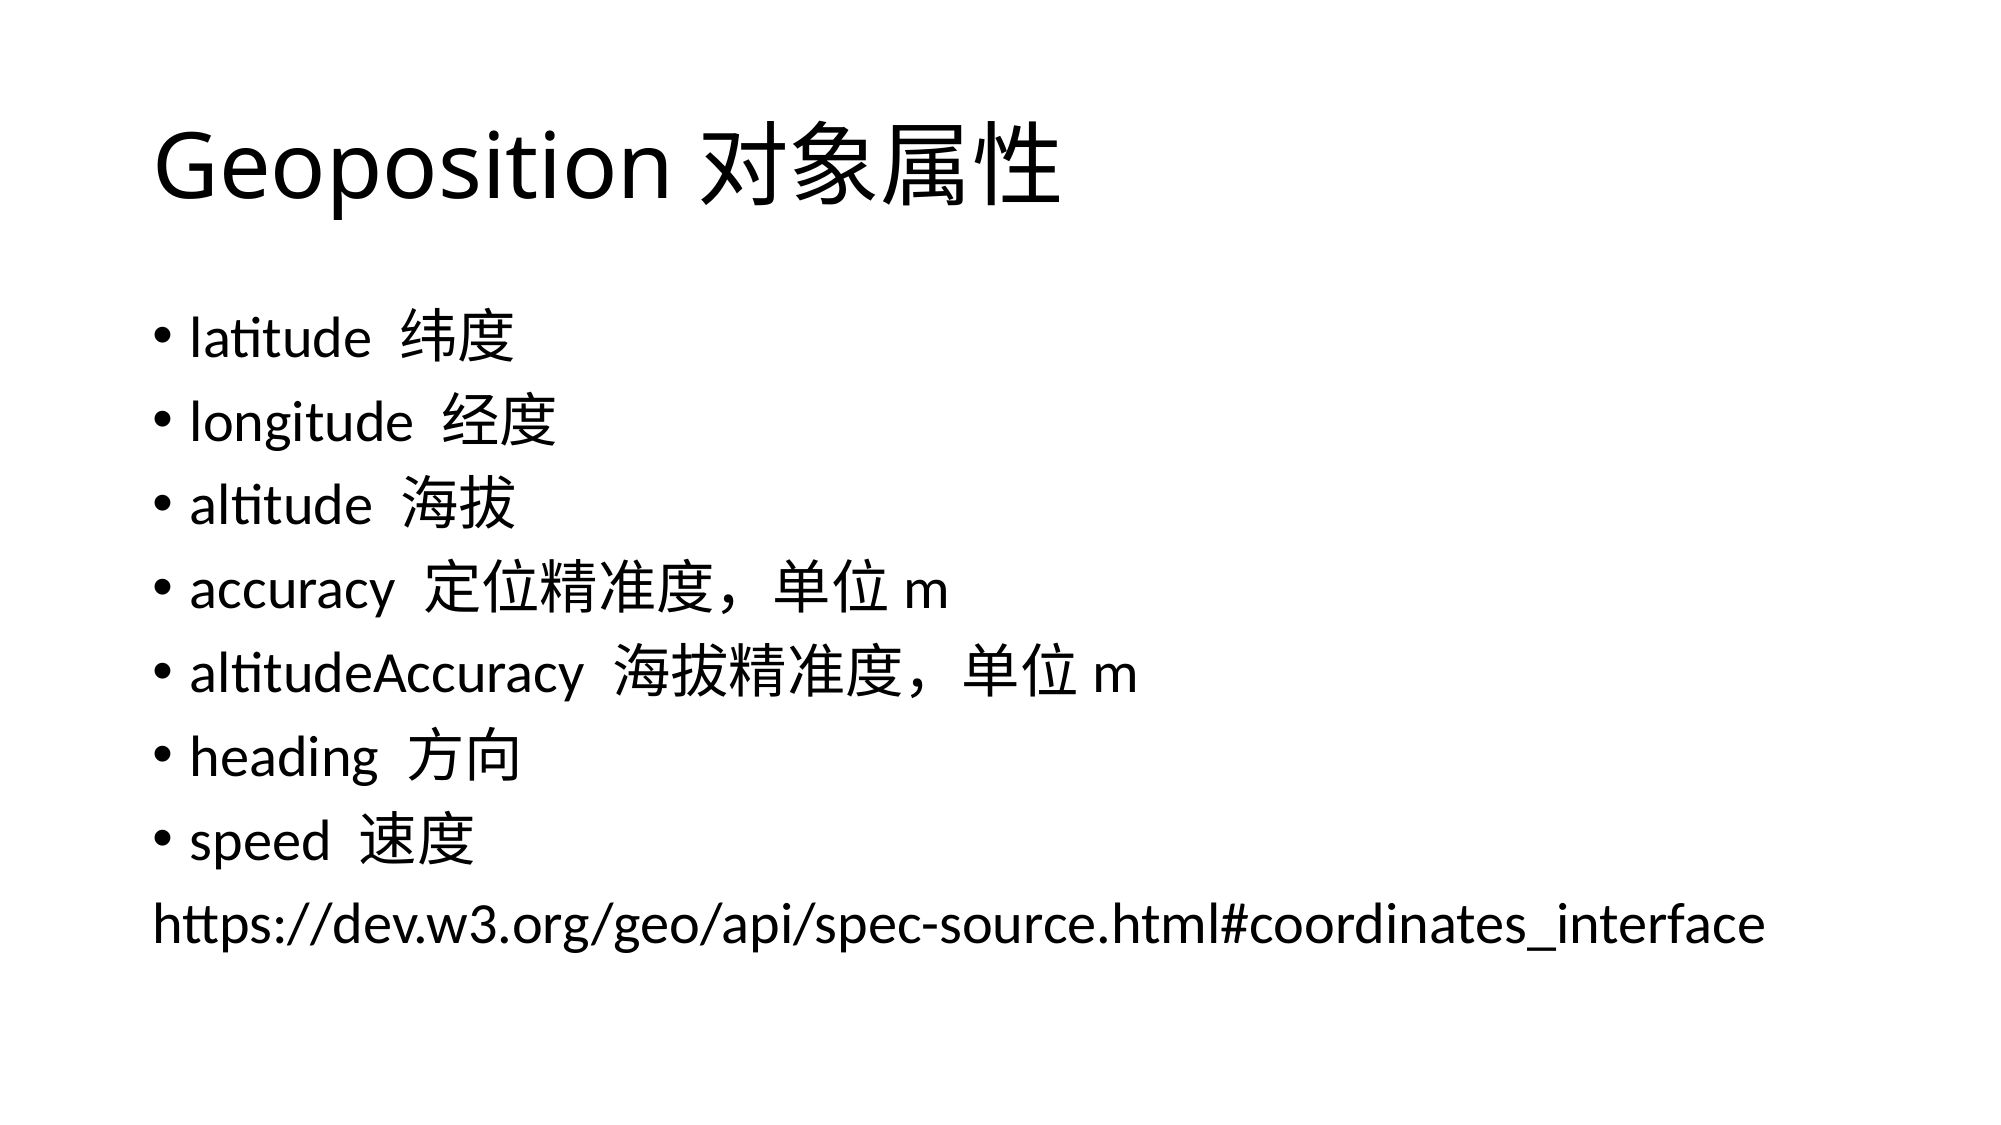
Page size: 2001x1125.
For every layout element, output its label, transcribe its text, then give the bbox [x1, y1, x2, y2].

title Geoposition对象属性 [137, 59, 1863, 278]
list latitude 纬度 longitude 经度 altitude 海拔 accuracy 定位精准度，单位m altitudeAccuracy 海拔精准度，单位m heading 方向 speed 速度 https://dev.w3.org/geo/api/spec-source.html#coordinates_interface [137, 299, 1863, 1014]
